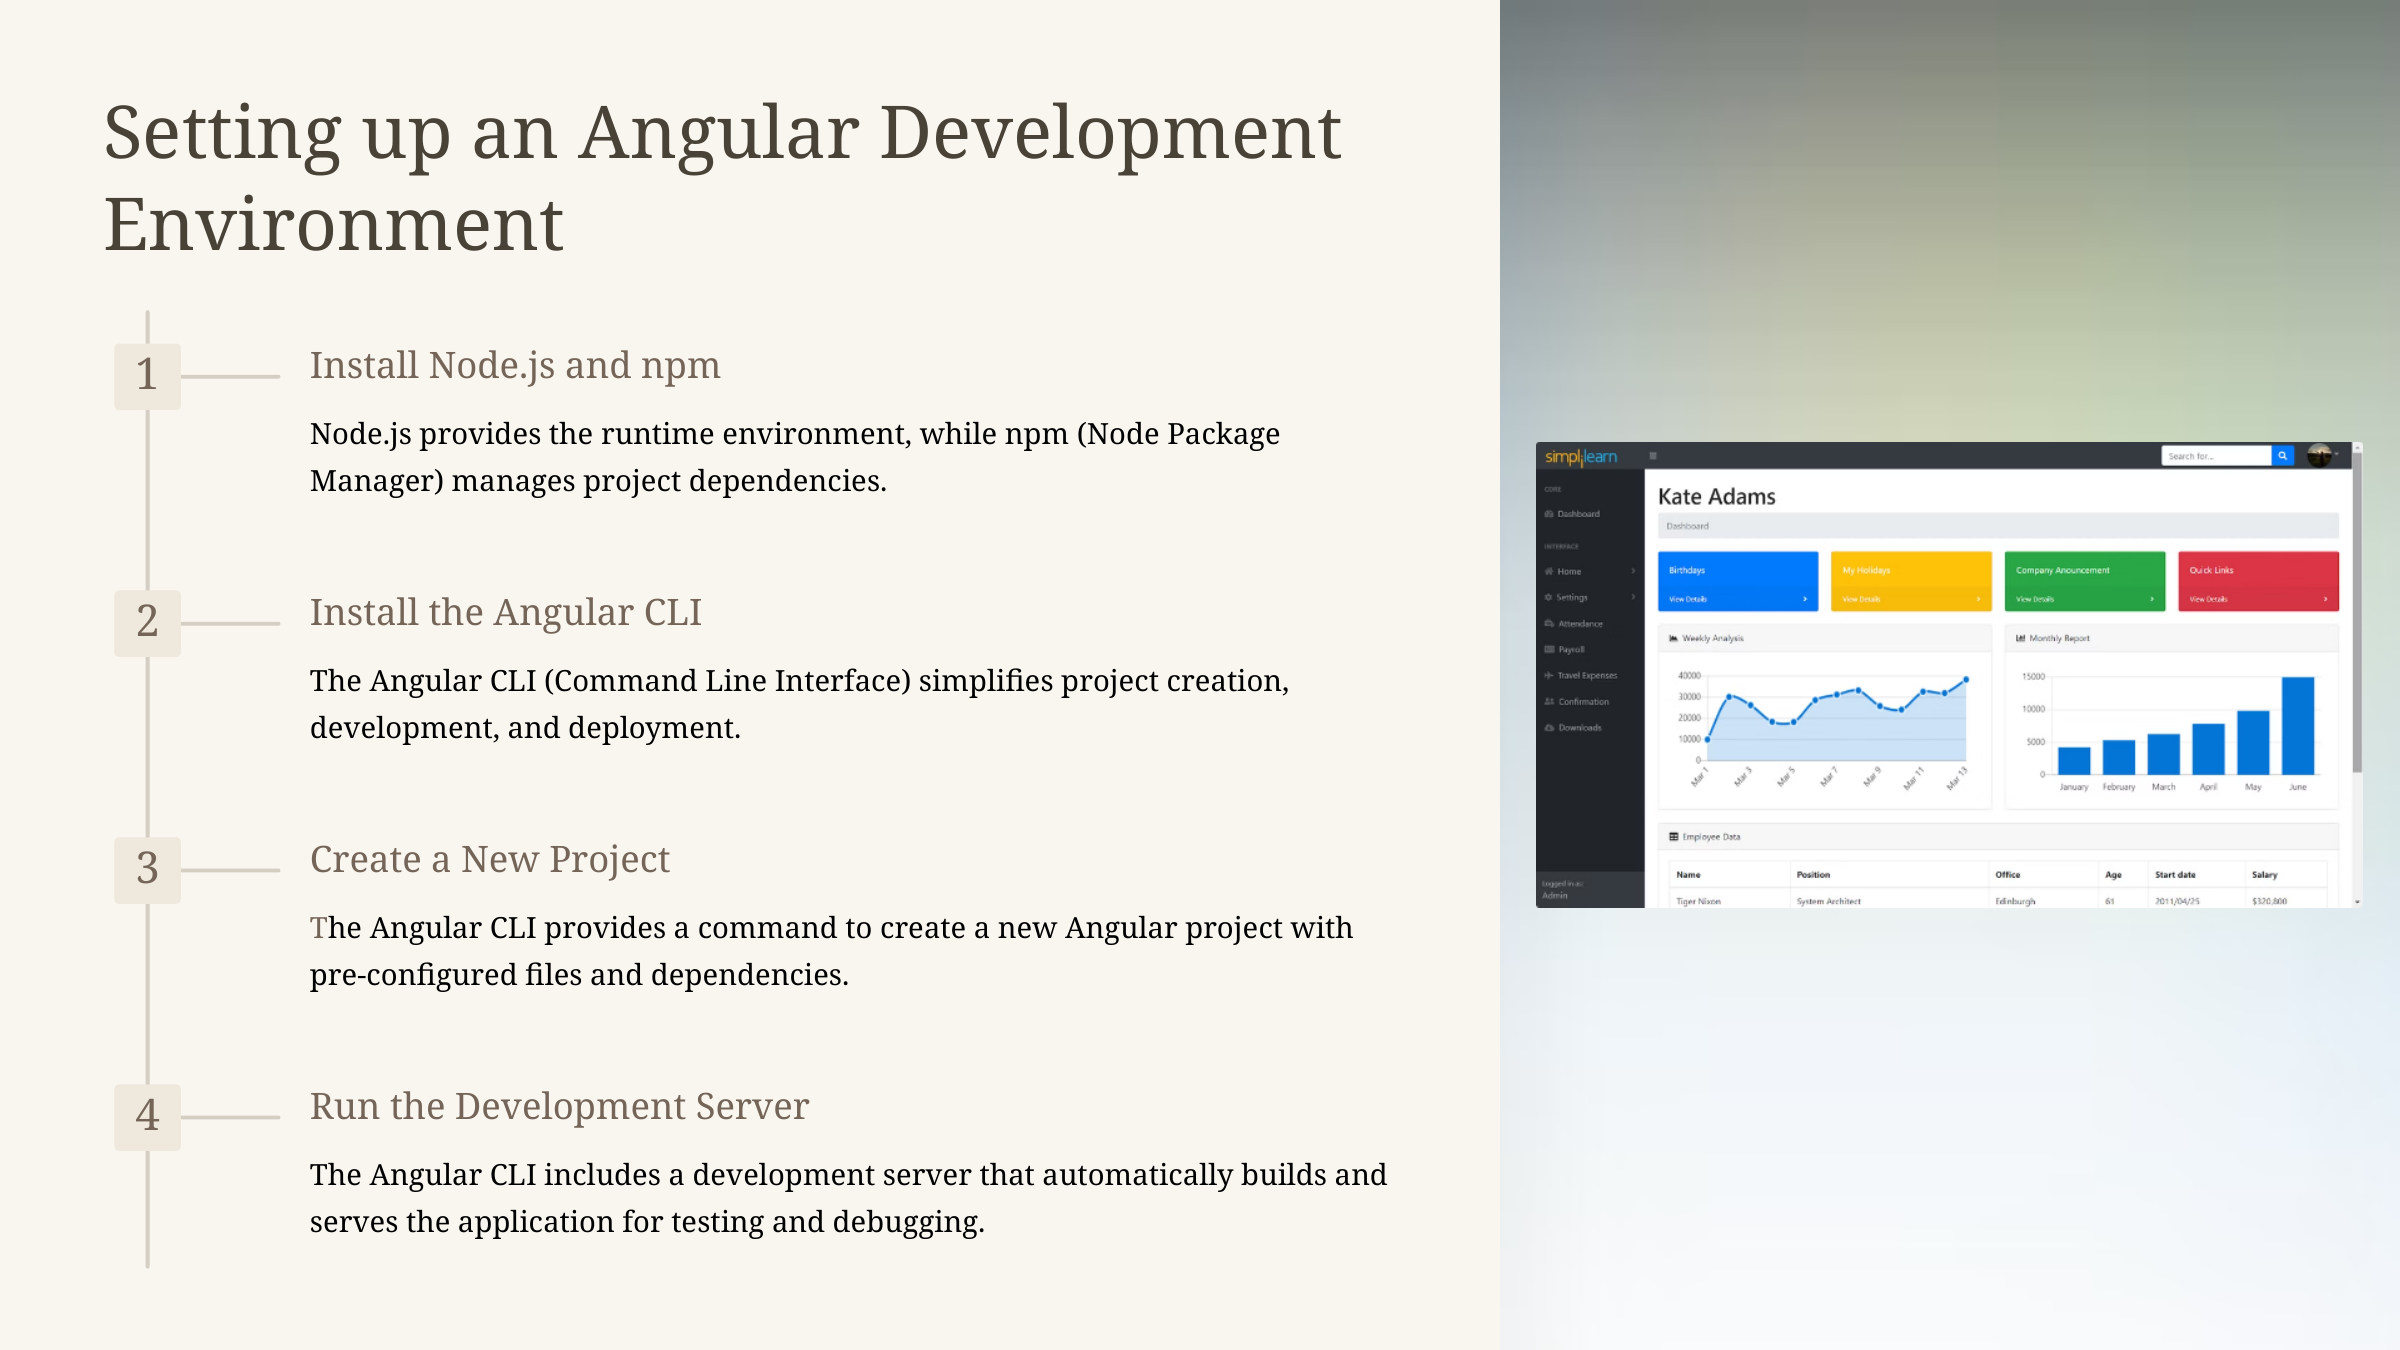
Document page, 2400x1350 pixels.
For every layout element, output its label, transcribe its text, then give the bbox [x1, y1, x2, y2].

text_box Node.js provides the runtime environment, while npm (Node Package Manager) manages project dependencies. [310, 403, 1397, 499]
text_box [114, 590, 181, 657]
text_box 4 [133, 1095, 162, 1140]
text_box The Angular CLI provides a command to create a new Angular project with pre-configured files and dependencies. [310, 897, 1397, 992]
text_box [114, 837, 181, 904]
text_box 3 [134, 848, 161, 893]
text_box [181, 374, 281, 379]
text_box [145, 410, 150, 590]
text_box The Angular CLI (Command Line Interface) simplifies project creation, development, and deployment. [310, 650, 1397, 746]
text_box [181, 1115, 281, 1120]
text_box 1 [137, 354, 158, 399]
text_box Install the Angular CLI [310, 586, 726, 633]
text_box [145, 1151, 150, 1269]
text_box Install Node.js and npm [310, 339, 746, 386]
text_box [145, 310, 150, 343]
text_box [145, 657, 150, 837]
text_box [145, 904, 150, 1084]
text_box [114, 343, 181, 411]
text_box 2 [134, 601, 162, 646]
text_box Setting up an Angular Development Environment [103, 81, 1397, 266]
text_box [114, 1084, 181, 1151]
picture [1499, 0, 2400, 1350]
text_box Create a New Project [310, 833, 689, 880]
text_box [181, 621, 281, 626]
text_box The Angular CLI includes a development server that automatically builds and serves the application for testing and debugging. [310, 1144, 1397, 1239]
text_box Run the Development Server [310, 1080, 834, 1127]
text_box [181, 868, 281, 873]
